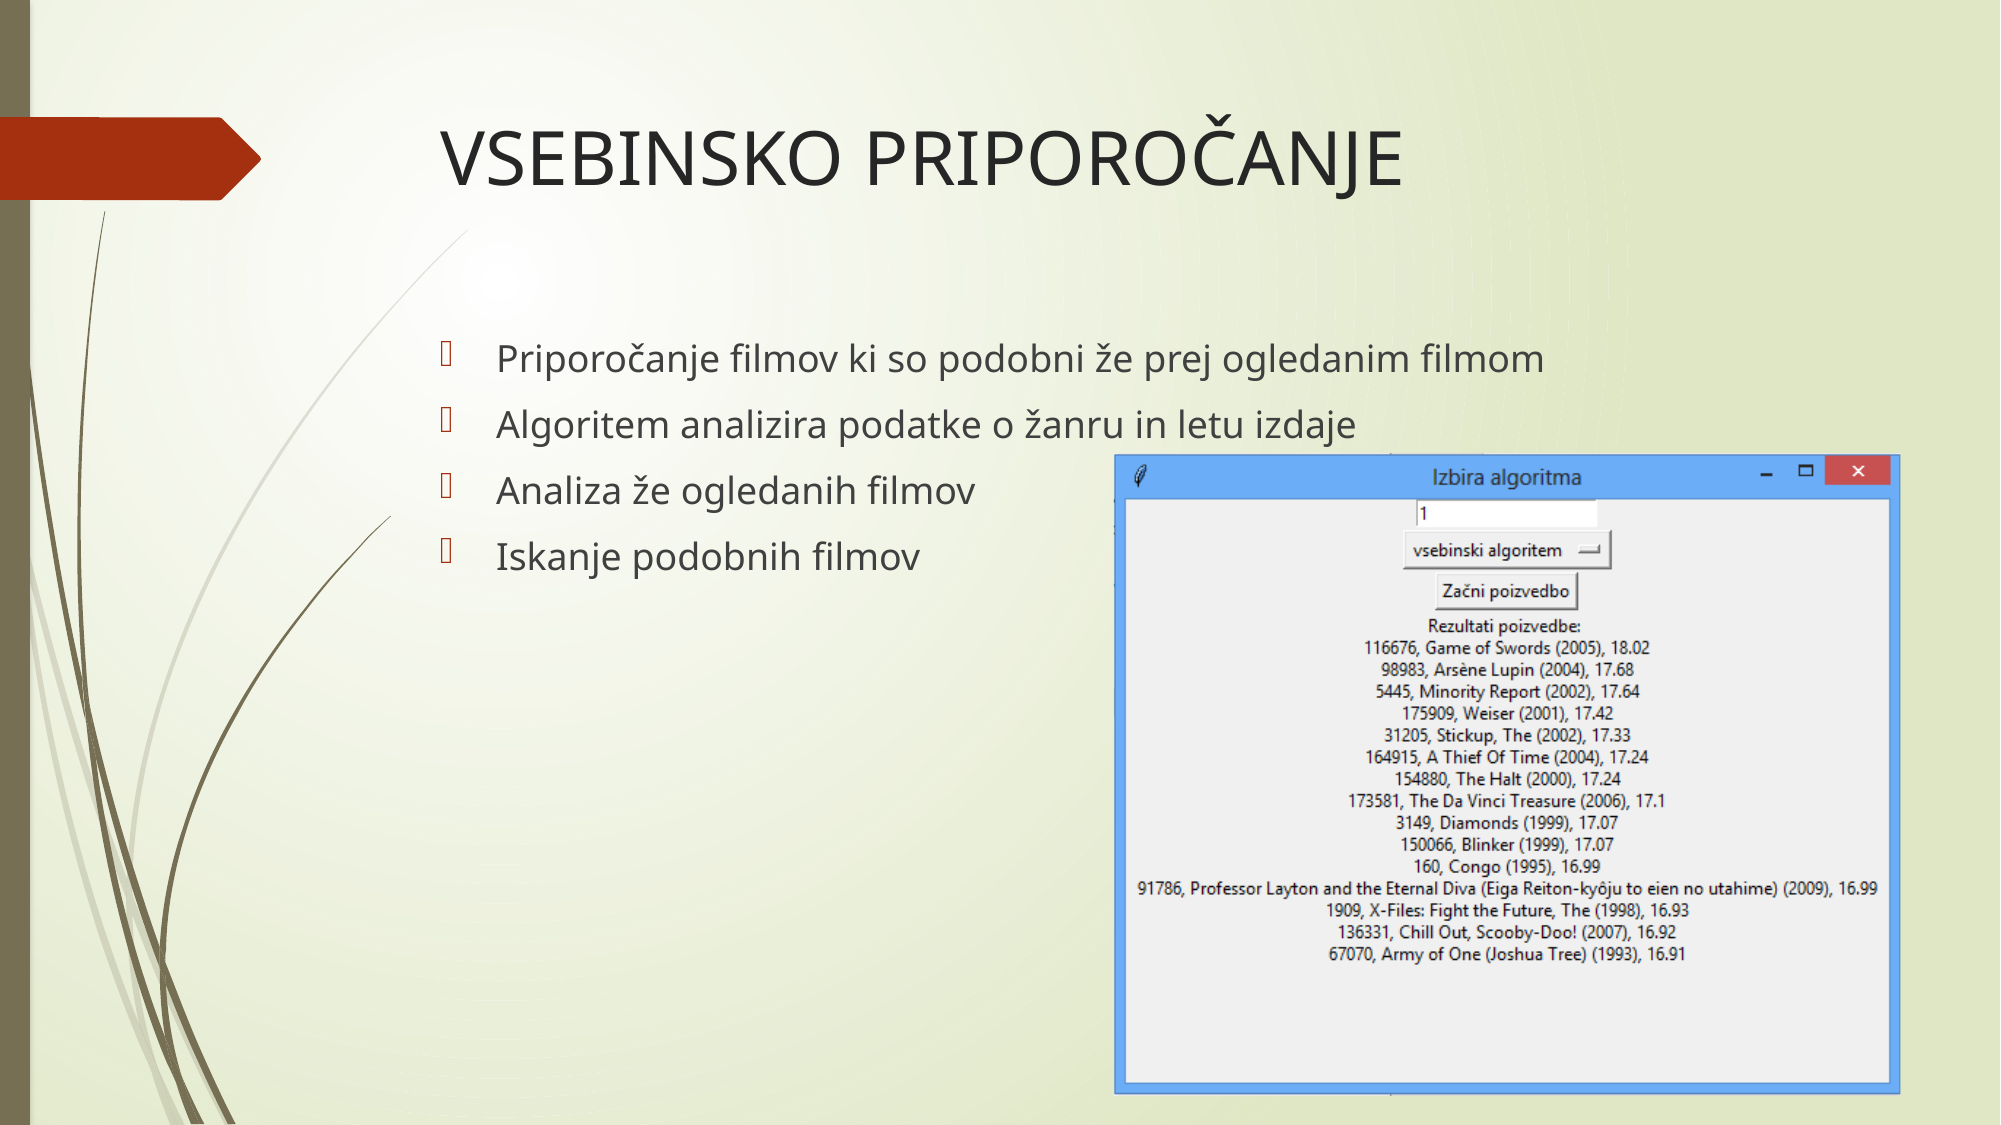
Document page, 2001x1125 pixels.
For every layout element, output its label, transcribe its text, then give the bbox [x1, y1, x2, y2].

title VSEBINSKO PRIPOROČANJE [425, 102, 1888, 313]
picture [1113, 453, 1901, 1097]
list Priporočanje filmov ki so podobni že prej ogledanim filmom Algoritem analizira podatke o žanru in letu izdaje Analiza že ogledanih filmov Iskanje podobnih filmov [424, 327, 1888, 970]
